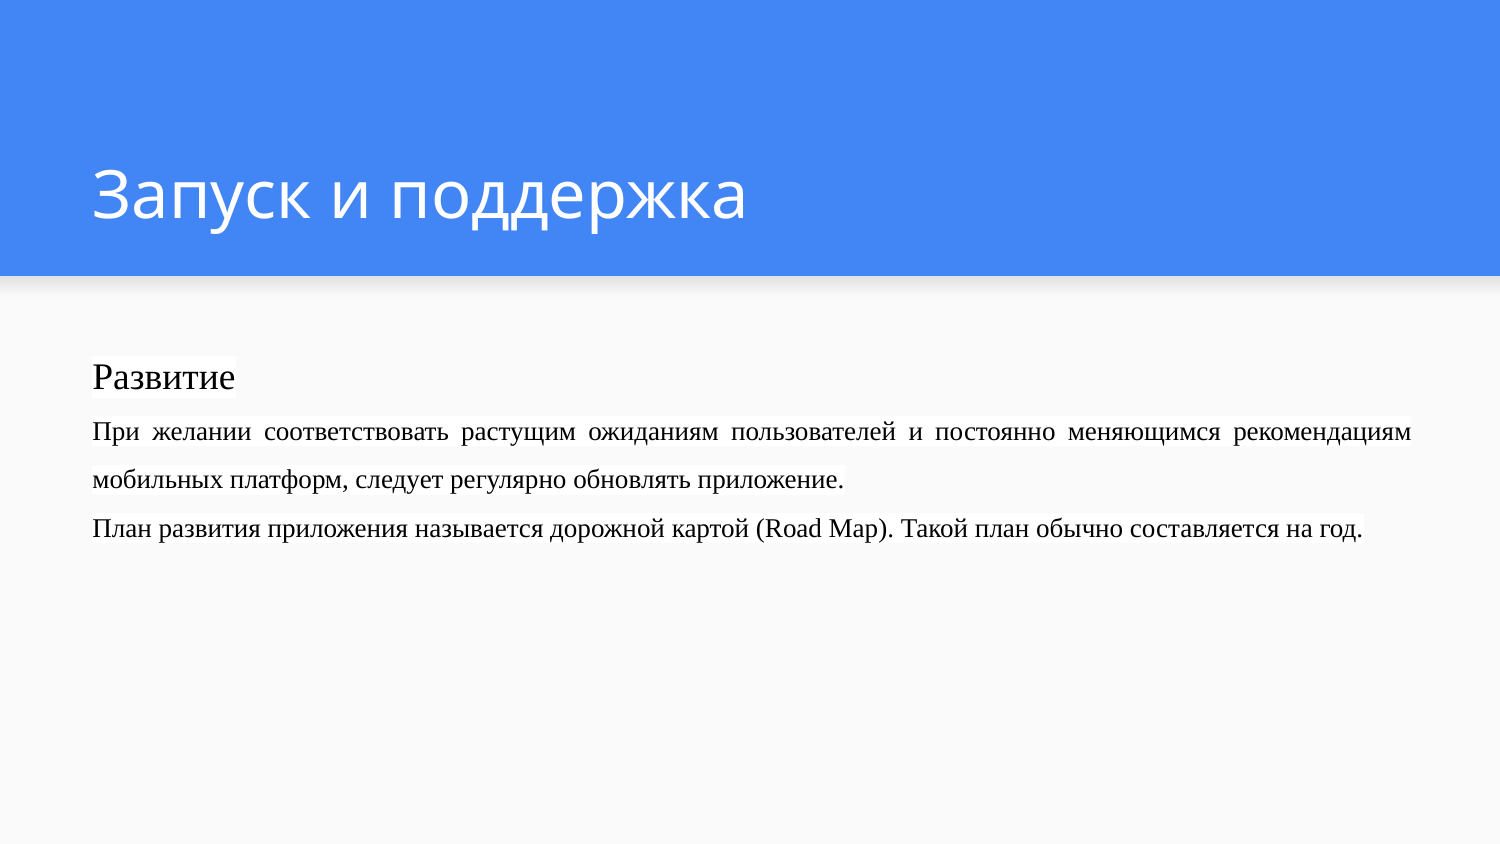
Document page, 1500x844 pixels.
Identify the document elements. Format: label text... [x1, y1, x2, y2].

title Запуск и поддержка [77, 121, 1427, 248]
list Развитие При желании соответствовать растущим ожиданиям пользователей и постоянно меняющимся рекомендациям мобильных платформ, следует регулярно обновлять приложение. План развития приложения называется дорожной картой (Road Map). Такой план обычно составляется на год. [77, 314, 1427, 760]
